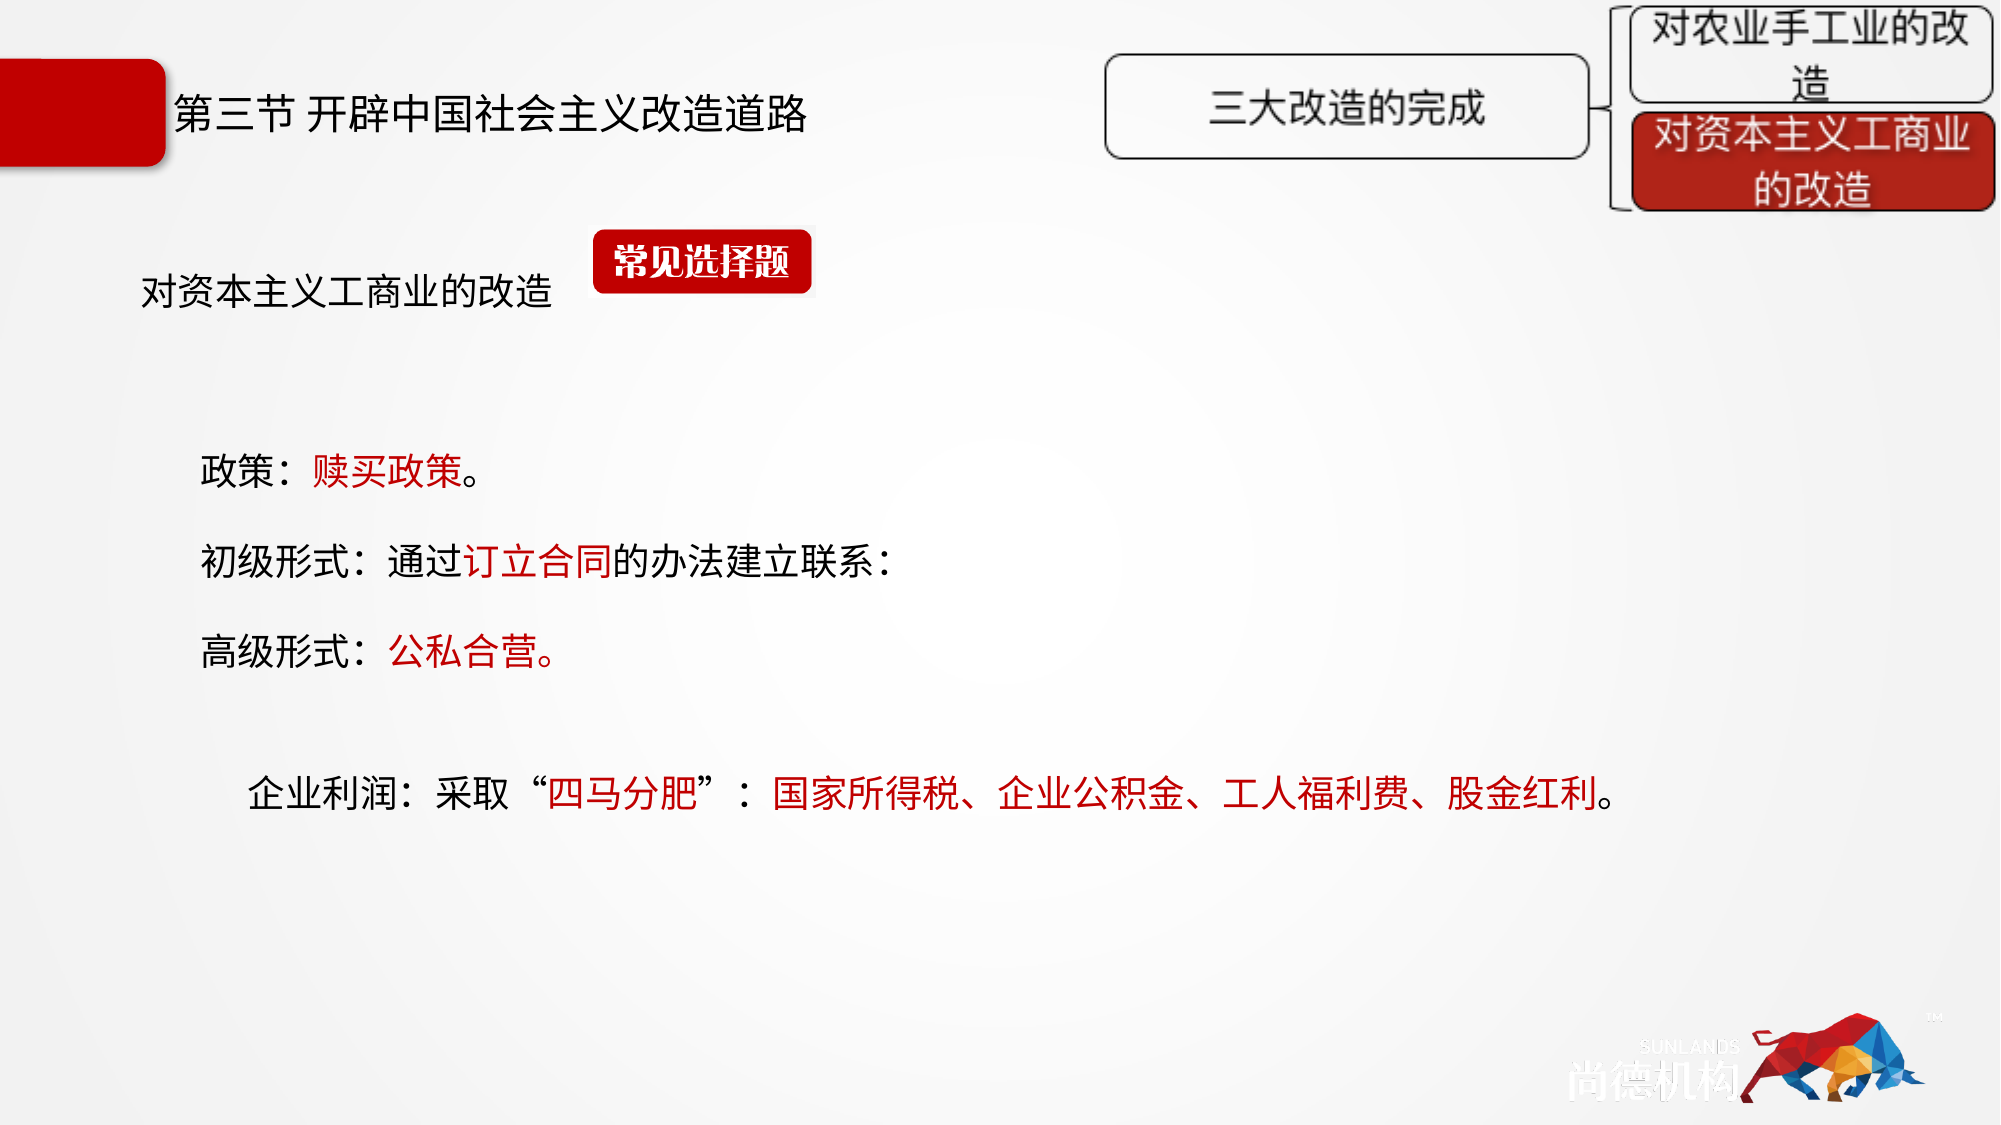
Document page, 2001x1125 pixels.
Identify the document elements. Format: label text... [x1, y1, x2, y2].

list 对资本主义工商业的改造 政策：赎买政策。 初级形式：通过订立合同的办法建立联系： 高级形式：公私合营。 [125, 215, 1851, 985]
picture [0, 0, 2001, 1125]
text_box 企业利润：采取“四马分肥”：国家所得税、企业公积金、工人福利费、股金红利。 [157, 739, 1964, 895]
title 第三节 开辟中国社会主义改造道路 [157, 71, 940, 161]
